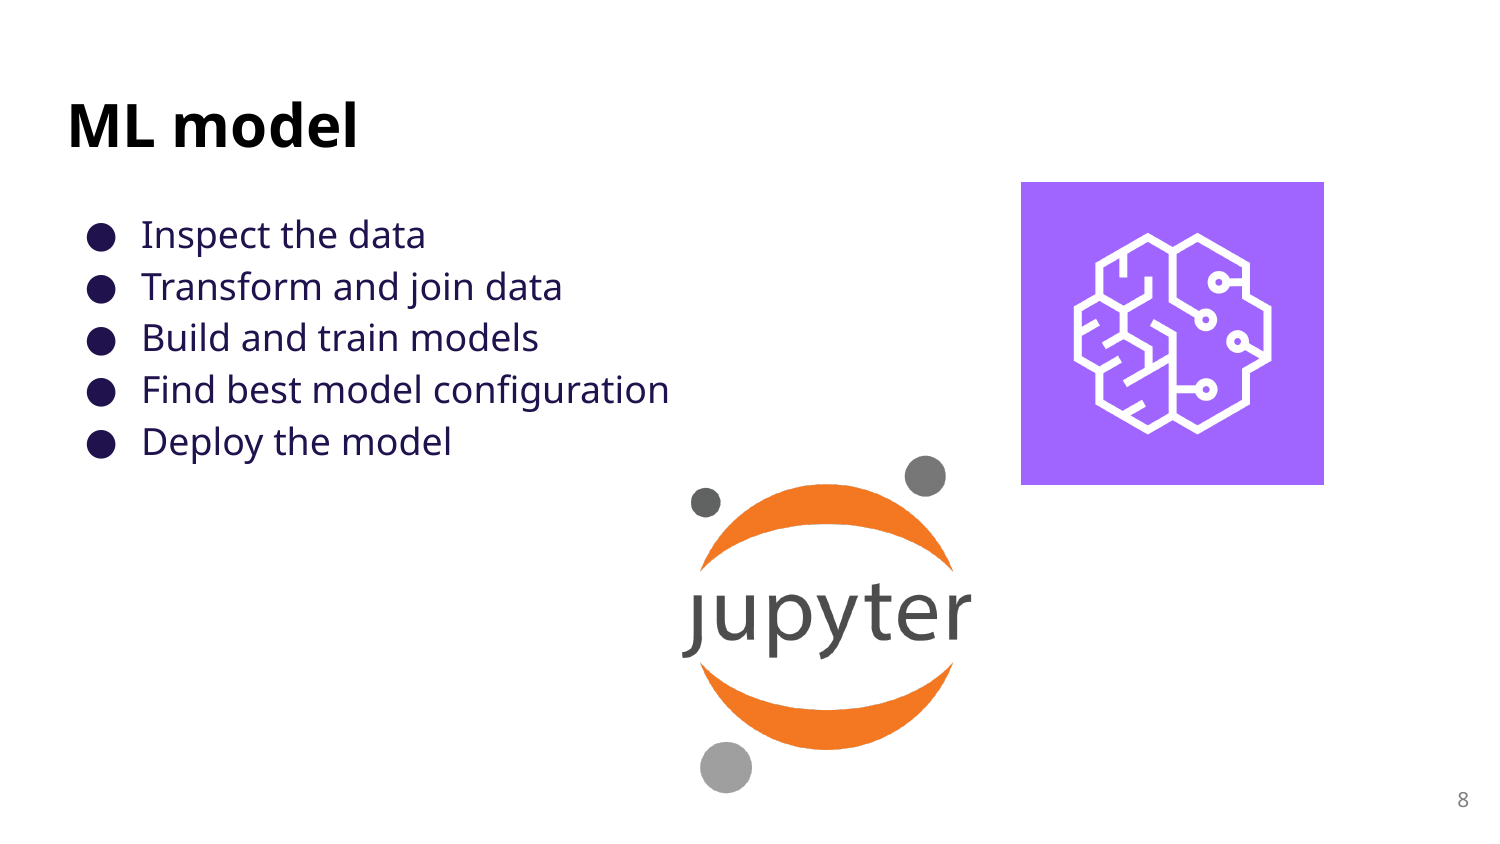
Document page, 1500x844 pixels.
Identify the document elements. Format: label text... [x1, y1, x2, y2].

title ML model [51, 72, 1449, 176]
picture [677, 450, 976, 796]
picture [1020, 181, 1324, 486]
list Inspect the data Transform and join data Build and train models Find best model configuration Deploy the model [51, 189, 1449, 750]
slide_number ‹#› [1394, 769, 1484, 834]
